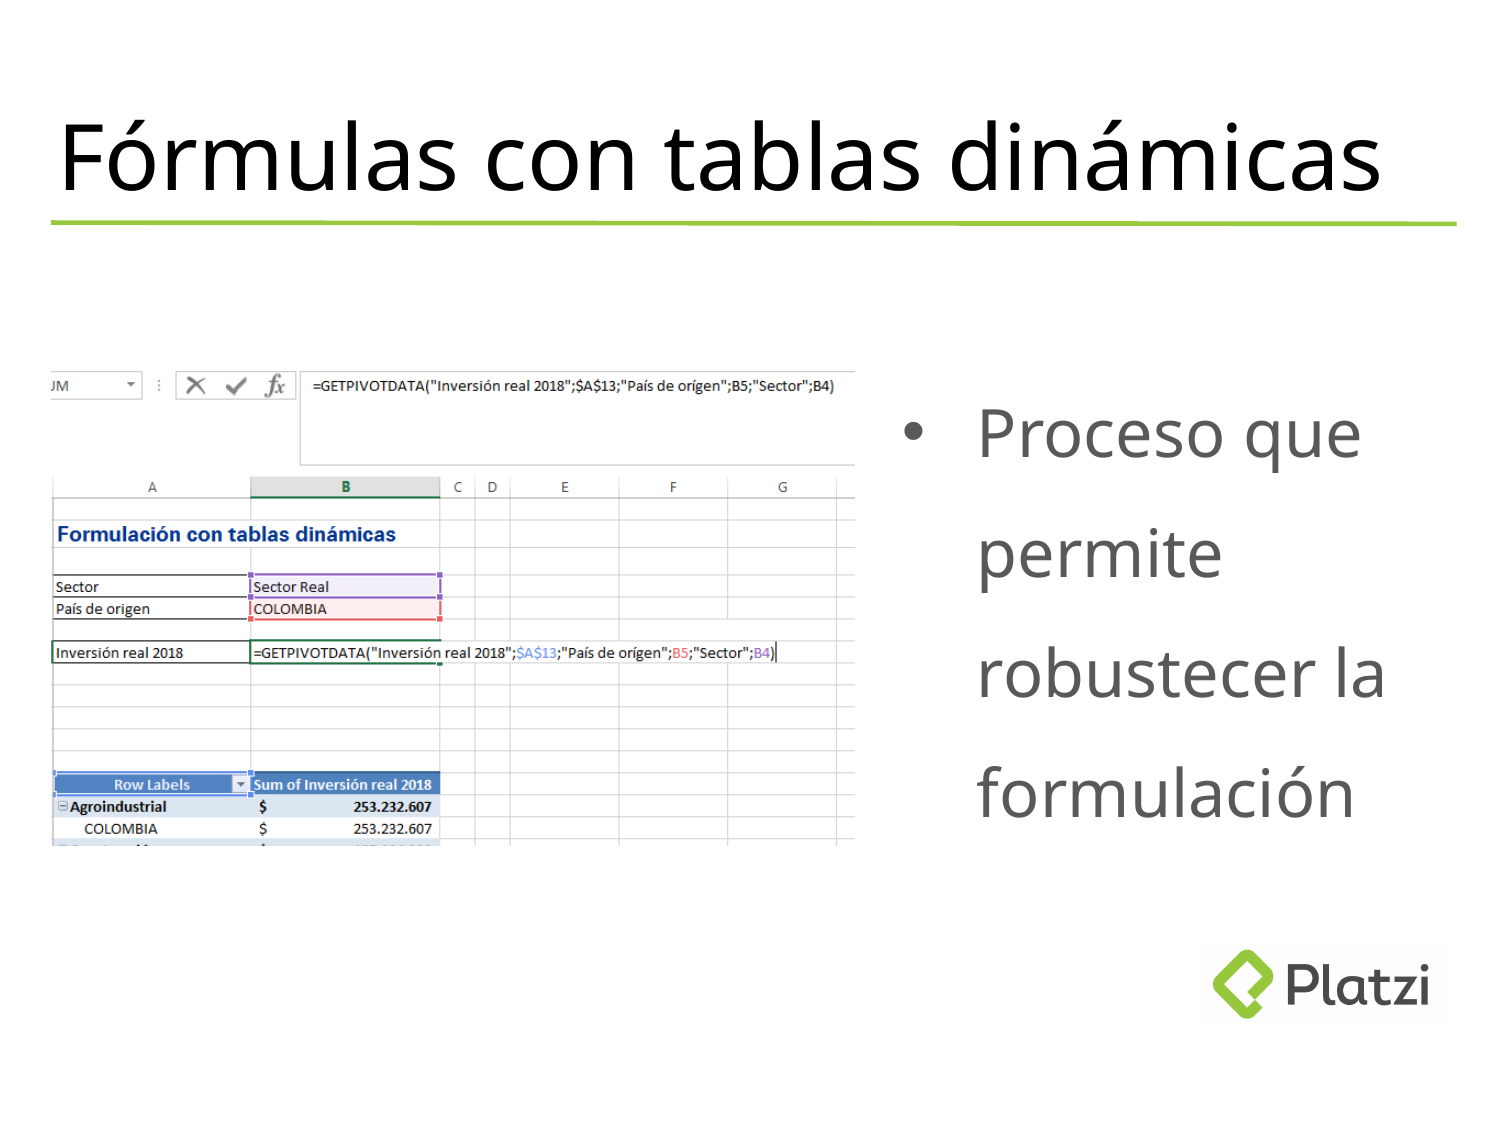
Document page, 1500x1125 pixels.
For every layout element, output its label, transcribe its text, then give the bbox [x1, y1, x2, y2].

picture [1198, 941, 1450, 1027]
title Fórmulas con tablas dinámicas [42, 83, 1441, 210]
text_box Proceso que permite robustecer la formulación [886, 595, 1500, 846]
picture [50, 369, 856, 846]
text_box [0, 39, 1500, 408]
